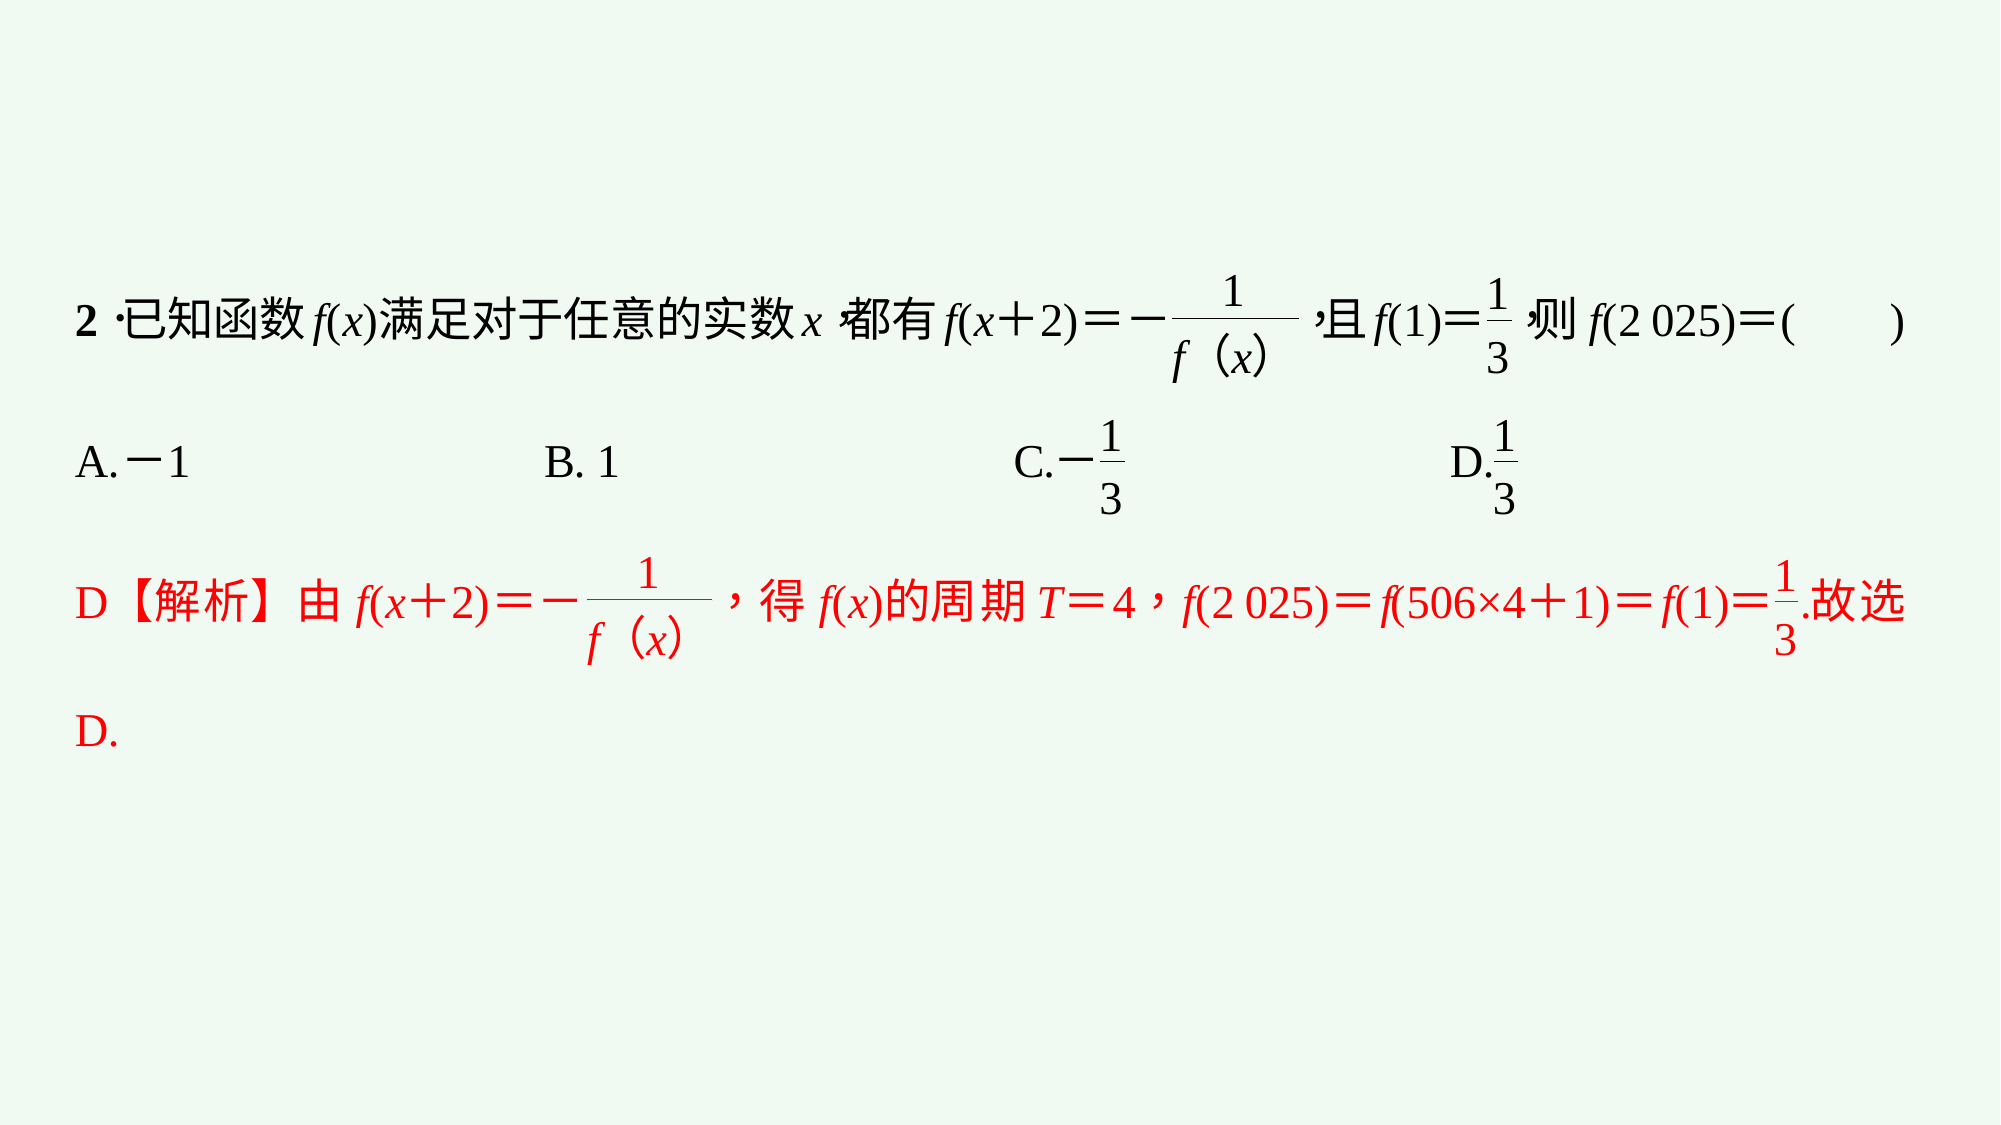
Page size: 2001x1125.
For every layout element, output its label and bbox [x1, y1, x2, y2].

text_box [74, 256, 1907, 537]
text_box [74, 537, 1907, 854]
